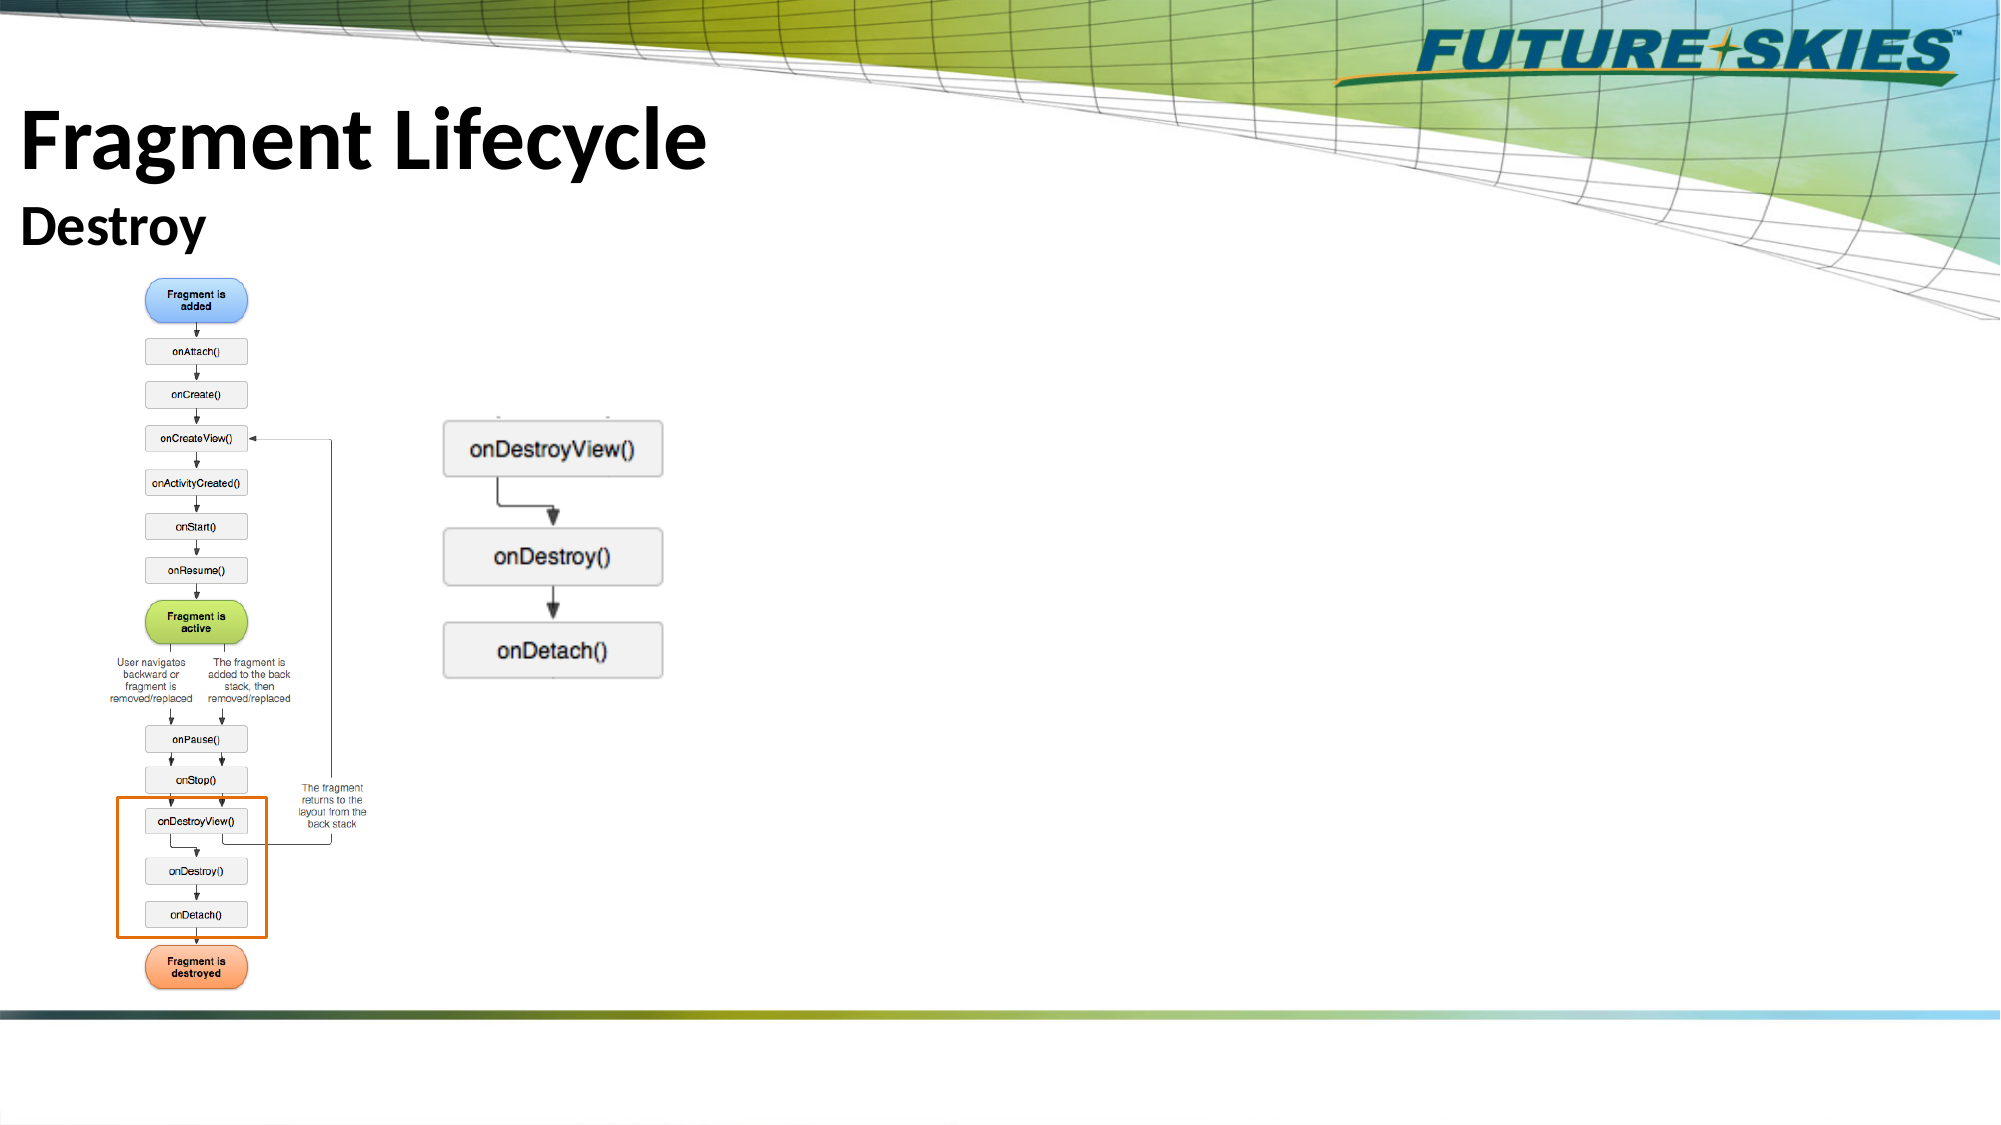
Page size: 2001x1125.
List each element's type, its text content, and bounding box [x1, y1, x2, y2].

title Fragment Lifecycle Destroy [0, 75, 1167, 263]
picture [0, 0, 2000, 1125]
